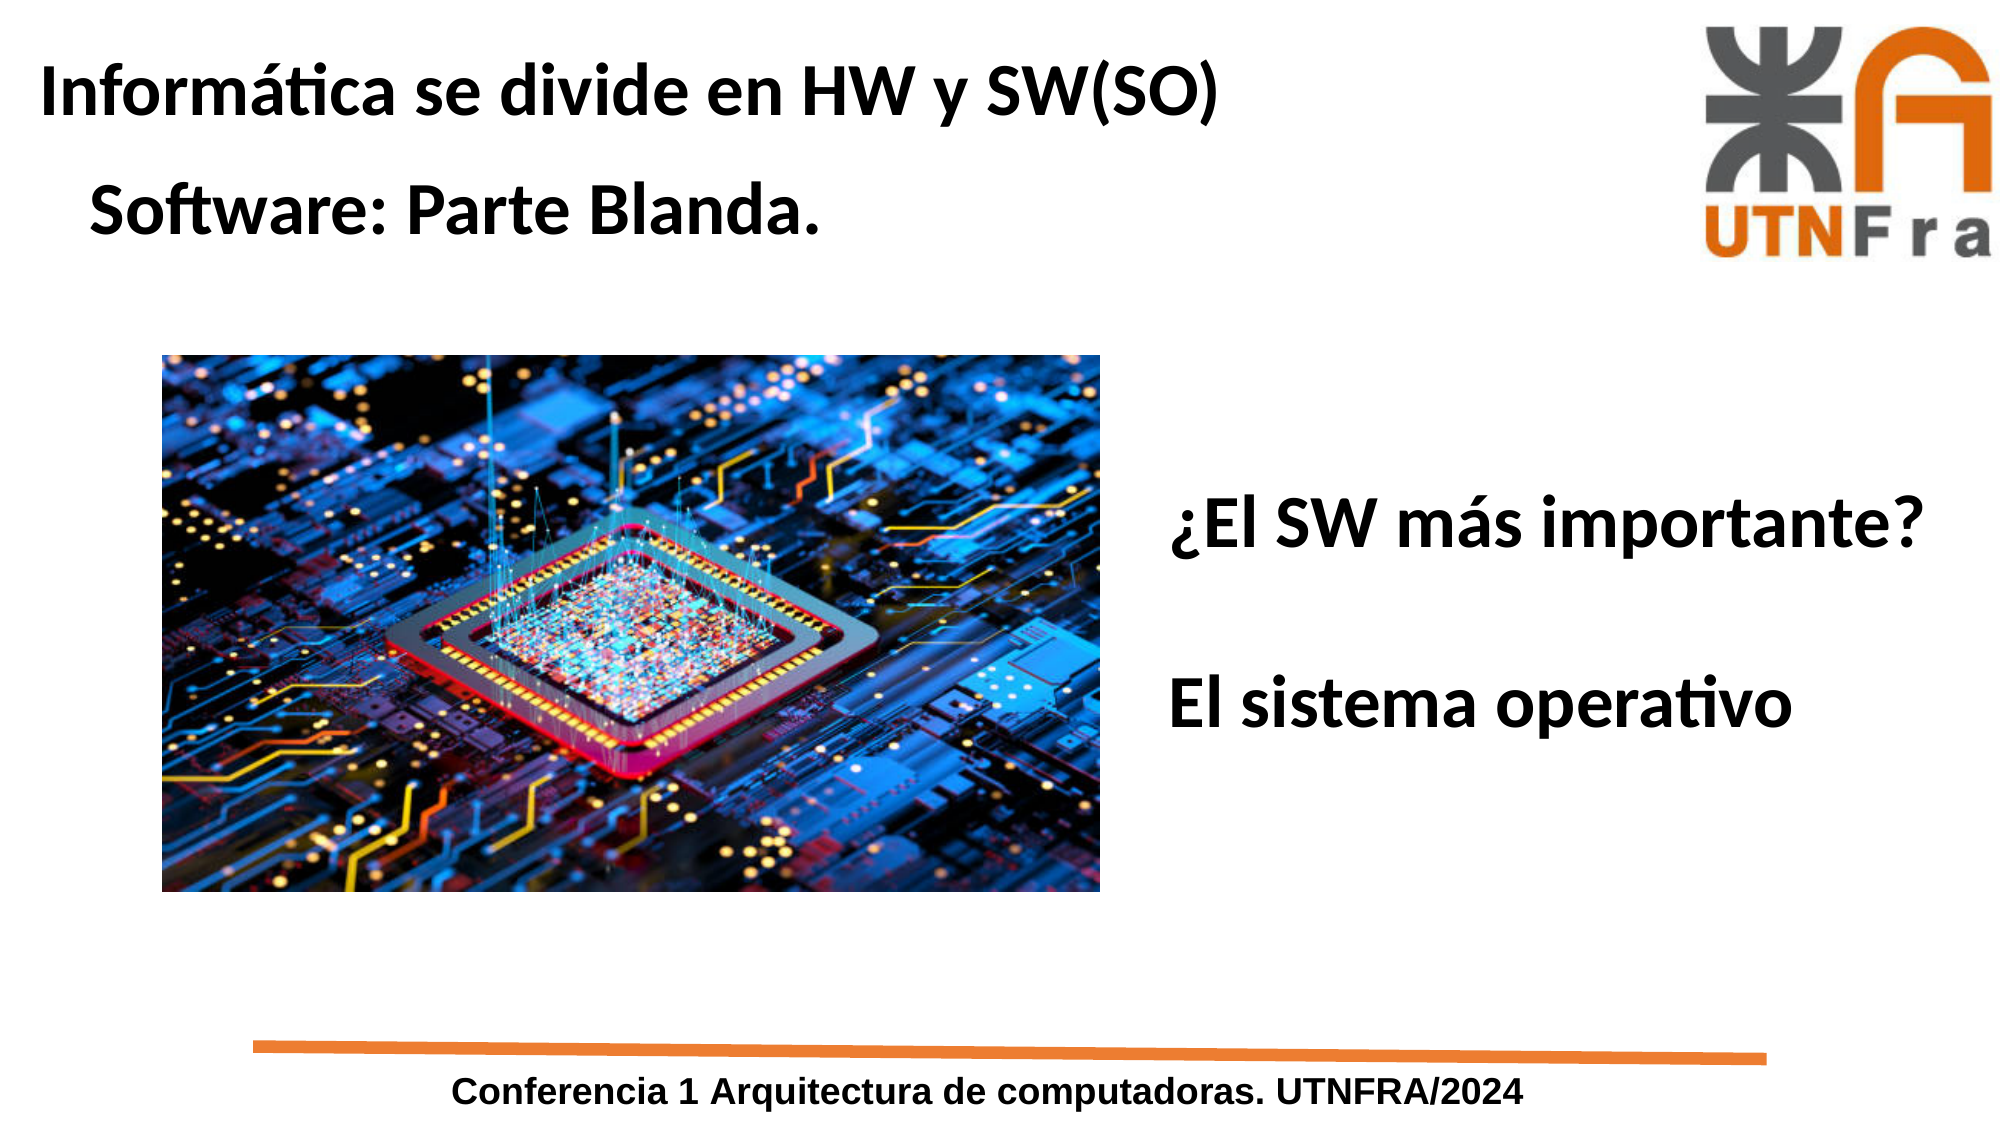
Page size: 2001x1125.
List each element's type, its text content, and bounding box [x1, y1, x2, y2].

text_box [253, 1046, 1767, 1060]
picture [1699, 24, 2000, 262]
text_box ¿El SW más importante? El sistema operativo [1154, 464, 1967, 840]
text_box Conferencia 1 Arquitectura de computadoras. UTNFRA/2024 [24, 1059, 1950, 1120]
text_box Informática se divide en HW y SW(SO) [24, 32, 1561, 228]
picture [162, 355, 1100, 892]
text_box Software: Parte Blanda. [75, 152, 1700, 347]
